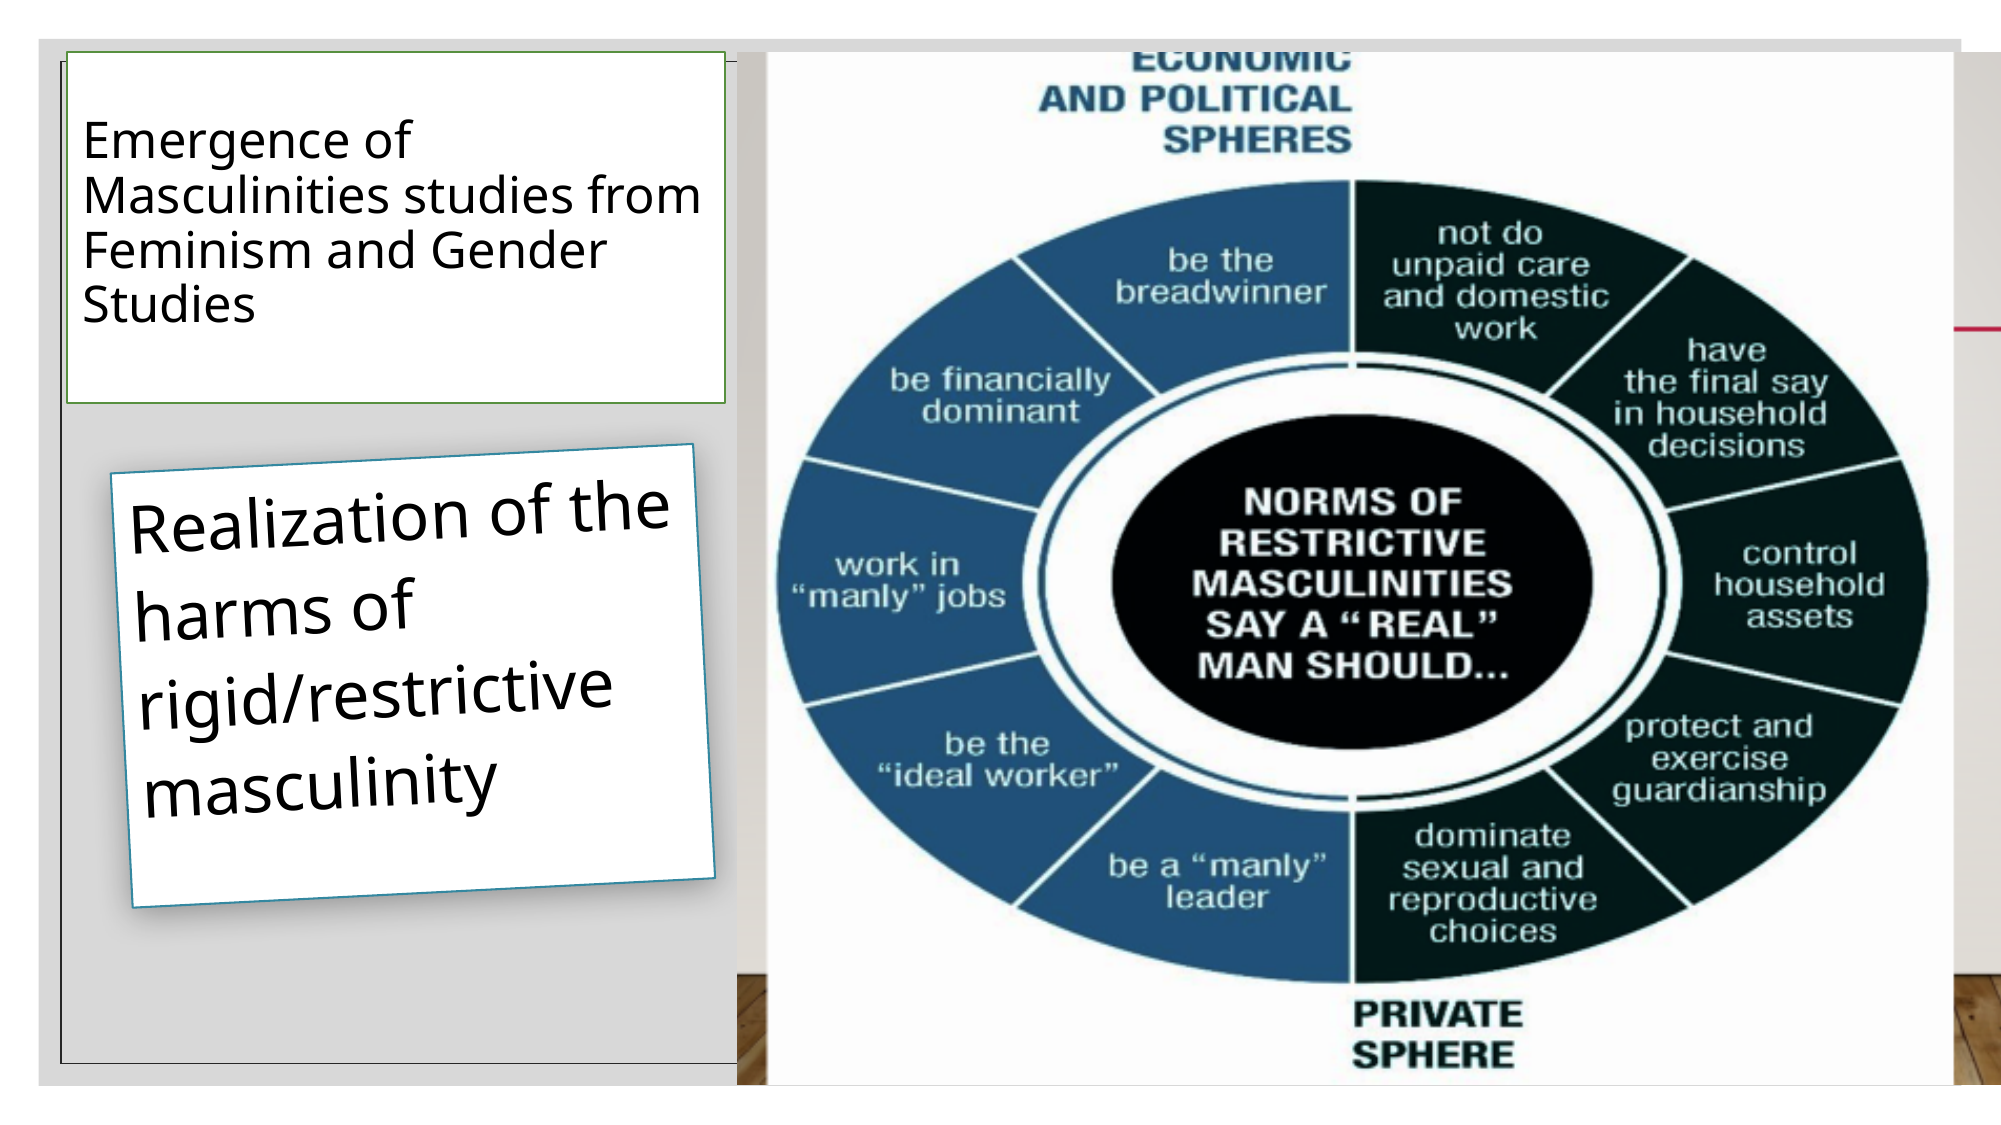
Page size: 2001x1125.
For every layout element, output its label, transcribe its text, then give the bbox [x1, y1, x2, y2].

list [737, 52, 2000, 1085]
list Realization of the harms of rigid/restrictive masculinity [109, 442, 717, 909]
title Emergence of Masculinities studies from Feminism and Gender Studies [66, 51, 726, 404]
